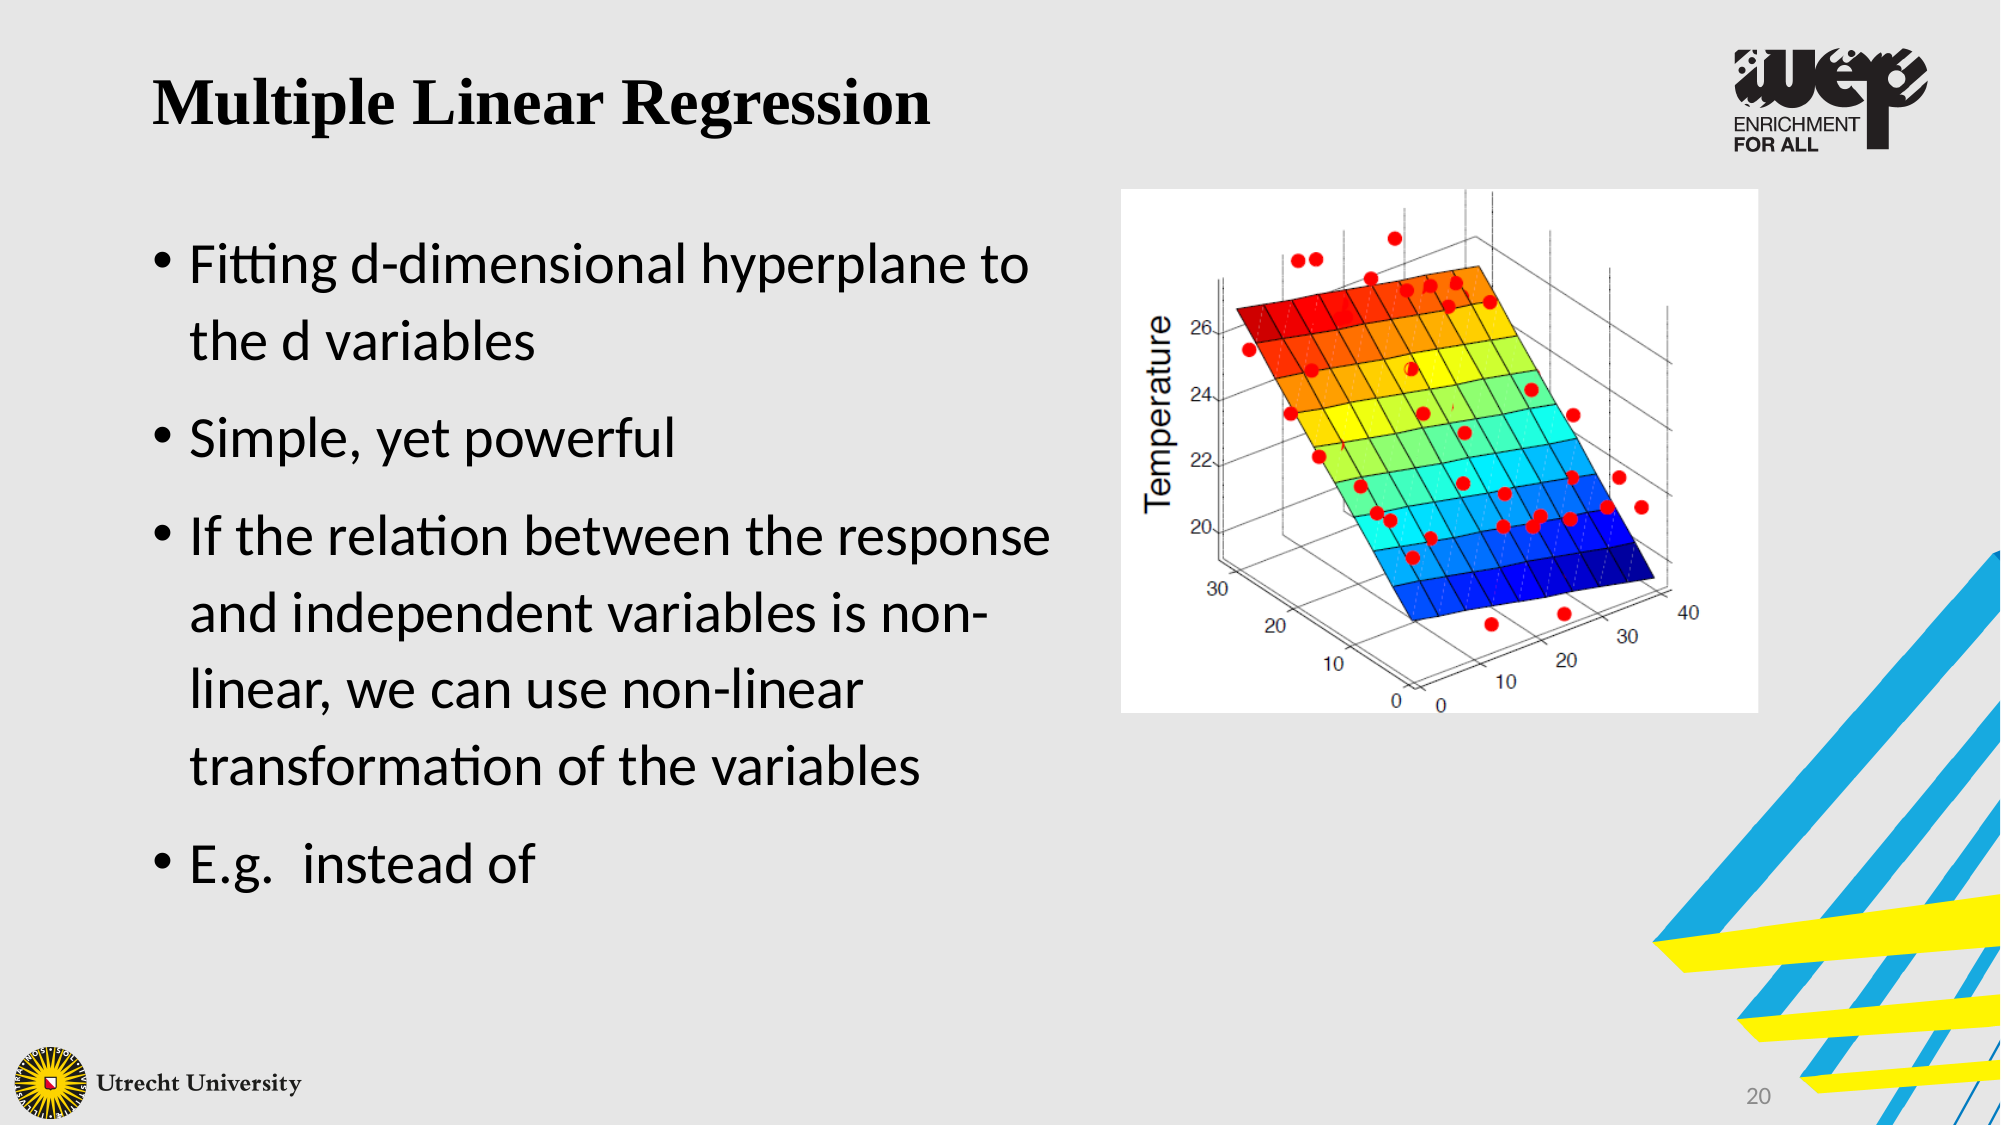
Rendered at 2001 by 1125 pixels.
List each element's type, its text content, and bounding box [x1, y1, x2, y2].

slide_number 20 [1336, 1065, 1787, 1125]
text_box Multiple Linear Regression [137, 59, 1863, 211]
picture [0, 0, 2001, 1125]
